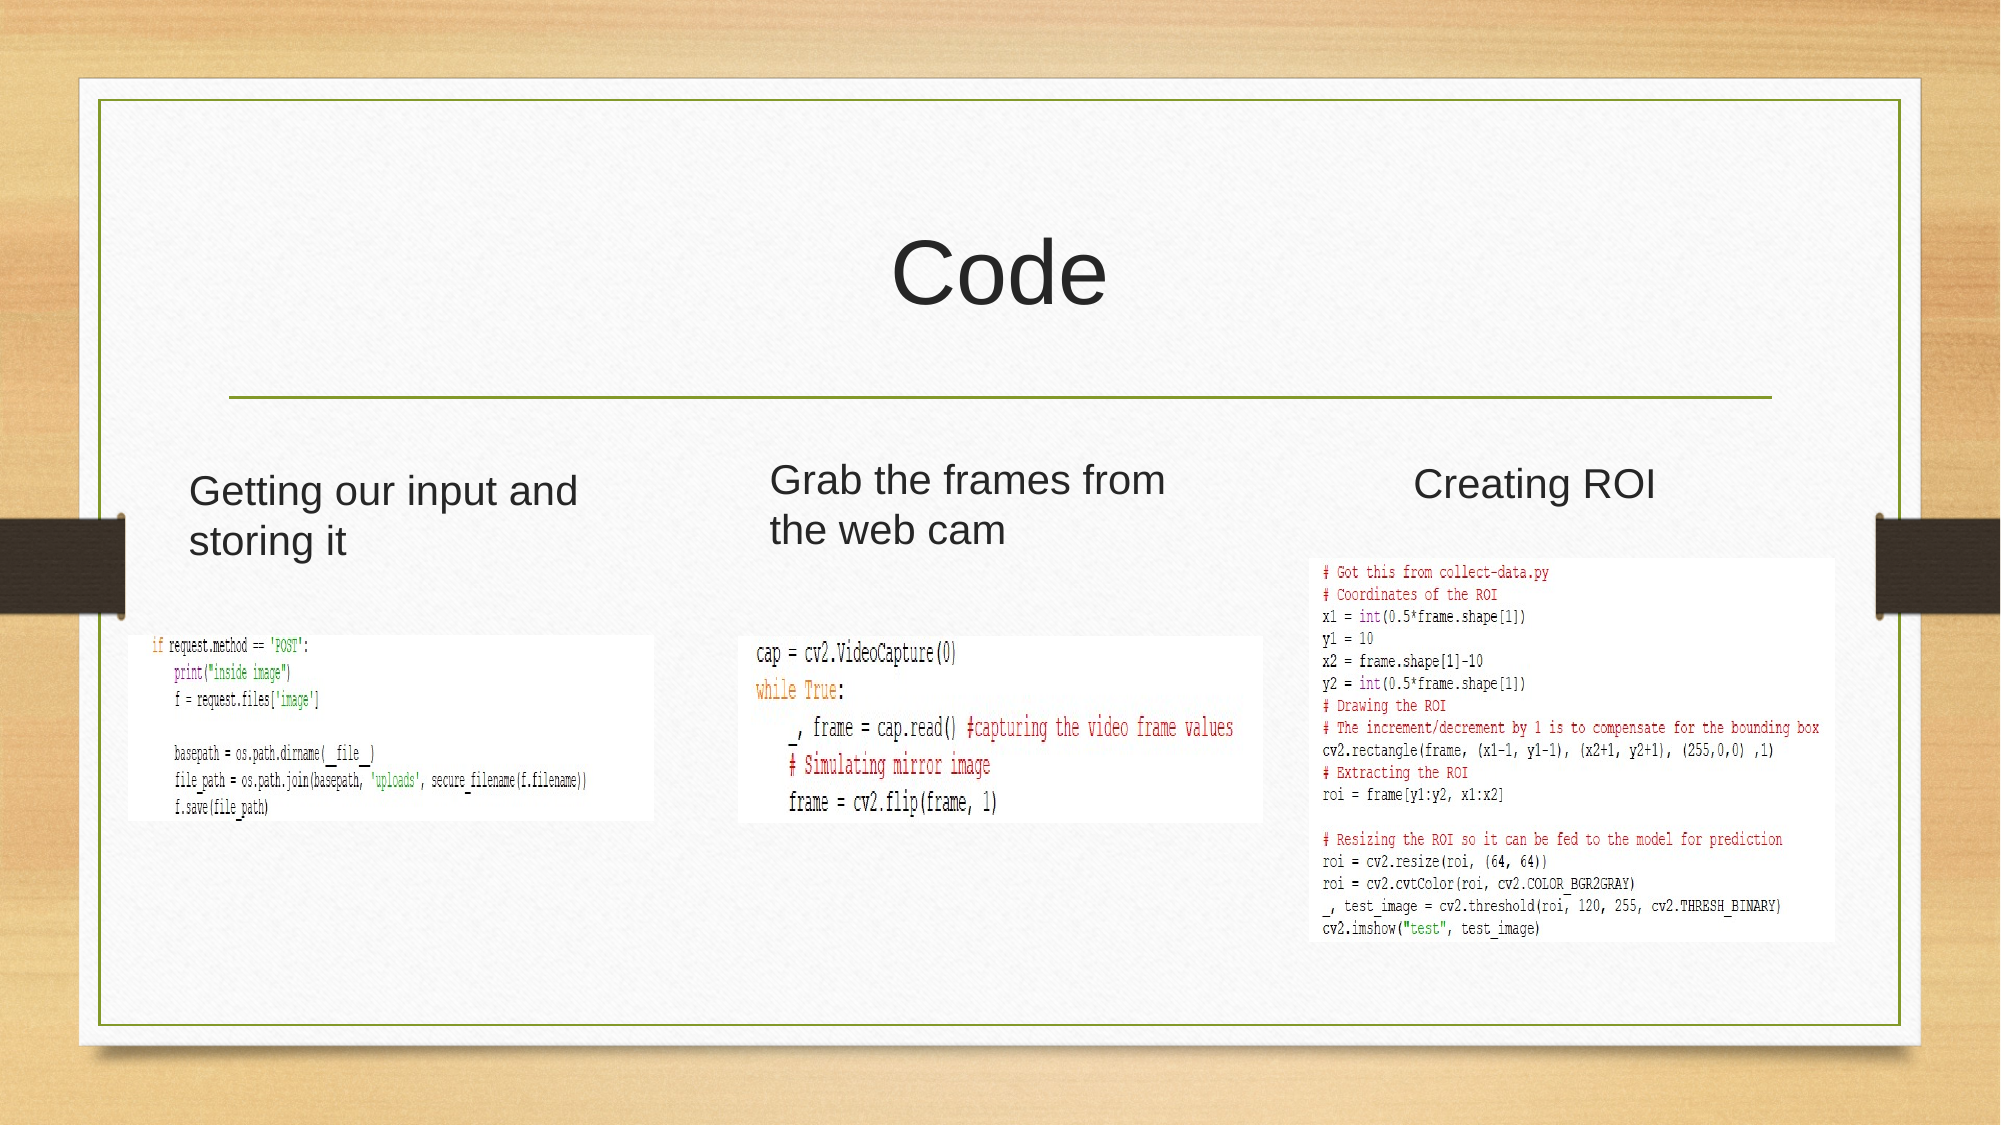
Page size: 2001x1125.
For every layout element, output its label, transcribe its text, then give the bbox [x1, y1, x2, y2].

picture [0, 0, 2001, 1125]
text_box Grab the frames from the web cam [754, 445, 1246, 563]
title Code [212, 161, 1788, 375]
text_box Creating ROI [1398, 449, 1745, 532]
text_box Getting our input and storing it [174, 456, 665, 573]
